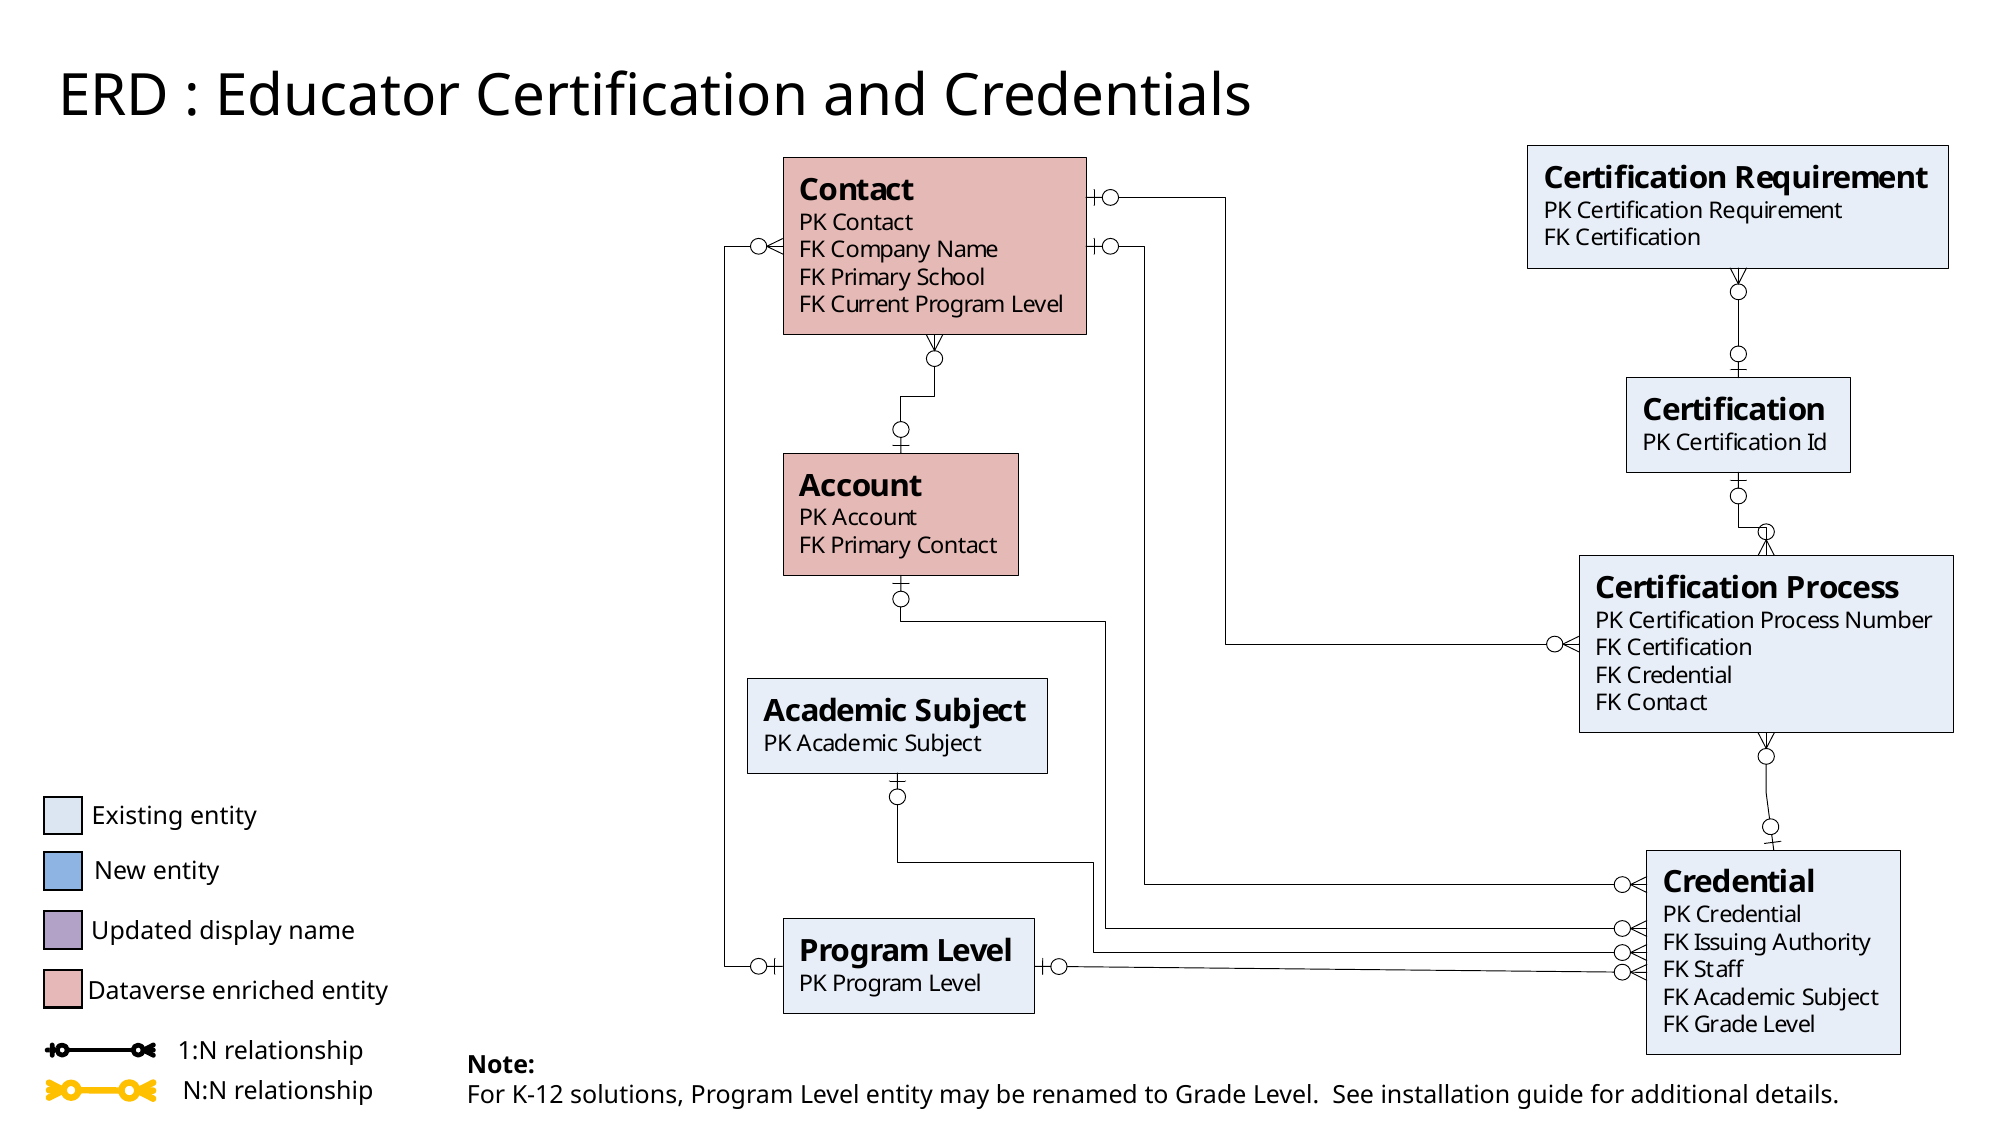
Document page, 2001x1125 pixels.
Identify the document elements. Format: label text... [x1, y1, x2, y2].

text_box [44, 791, 395, 1113]
title ERD : Educator Certification and Credentials [43, 49, 1648, 253]
text_box Note: For K-12 solutions, Program Level entity may be renamed to Grade Level. See installation guide for additional details. [452, 1041, 2000, 1125]
picture [718, 140, 1958, 1059]
